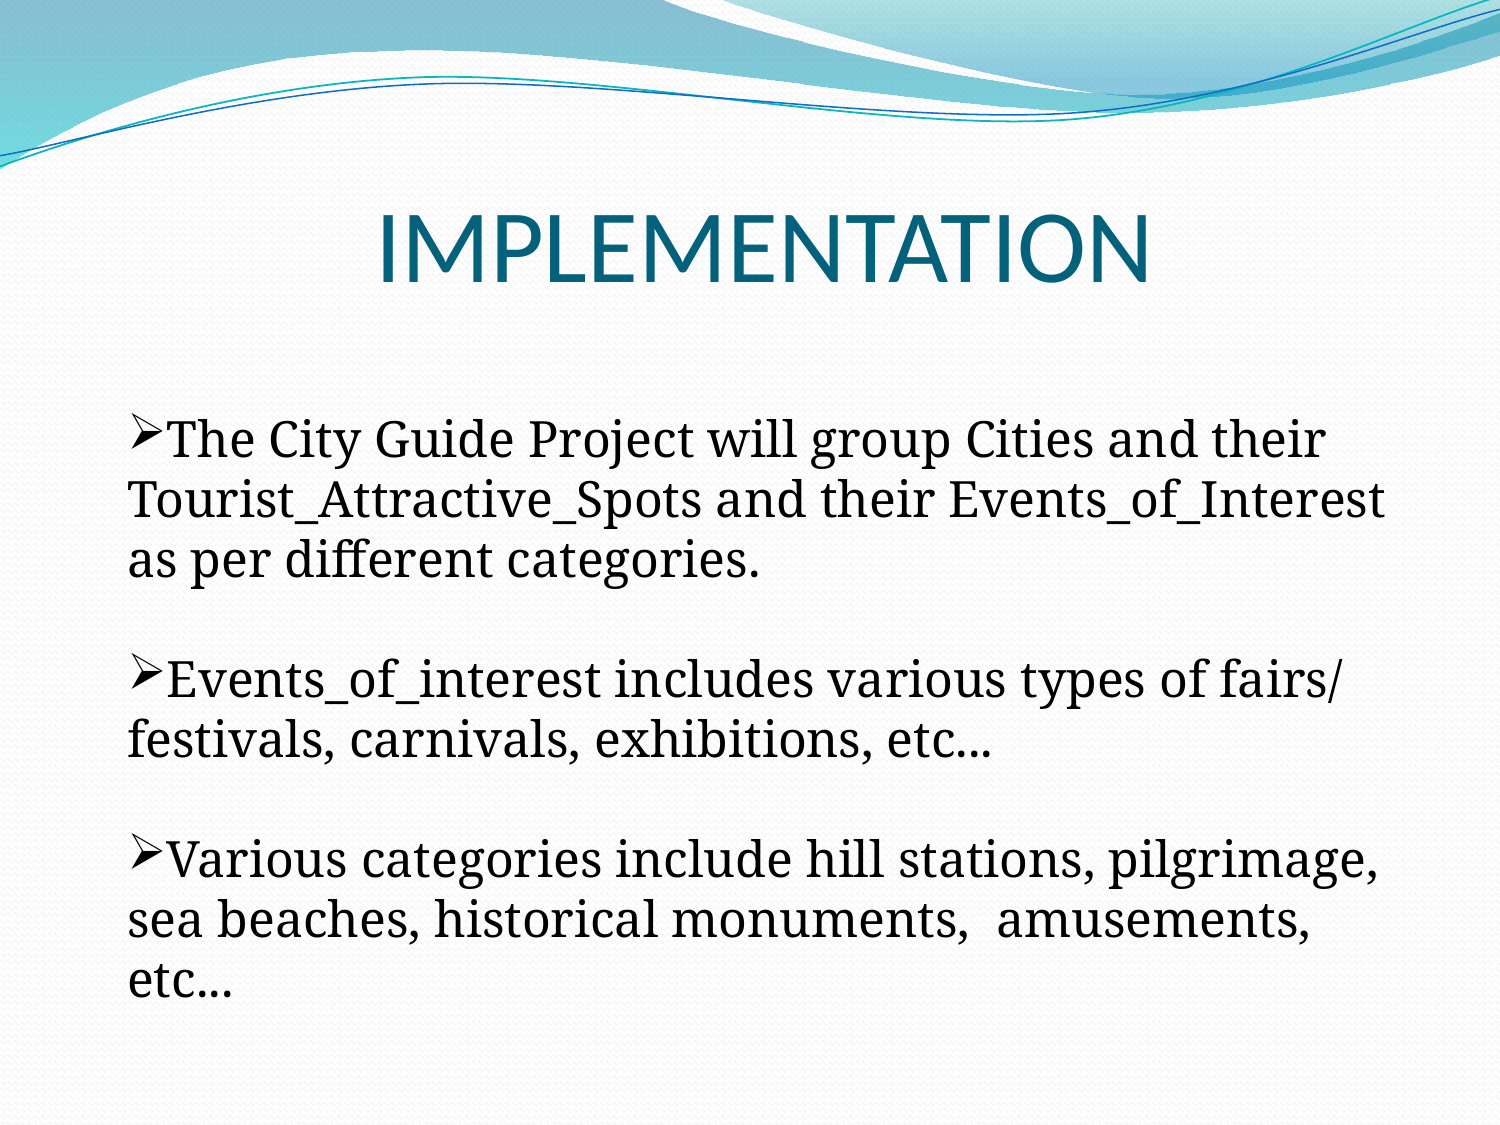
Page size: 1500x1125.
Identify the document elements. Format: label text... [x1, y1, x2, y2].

title IMPLEMENTATION [75, 115, 1438, 303]
text_box The City Guide Project will group Cities and their Tourist_Attractive_Spots and their Events_of_Interest as per different categories. Events_of_interest includes various types of fairs/ festivals, carnivals, exhibitions, etc... Various categories include hill stations, pilgrimage, sea beaches, historical monuments, amusements, etc... [112, 399, 1425, 1075]
